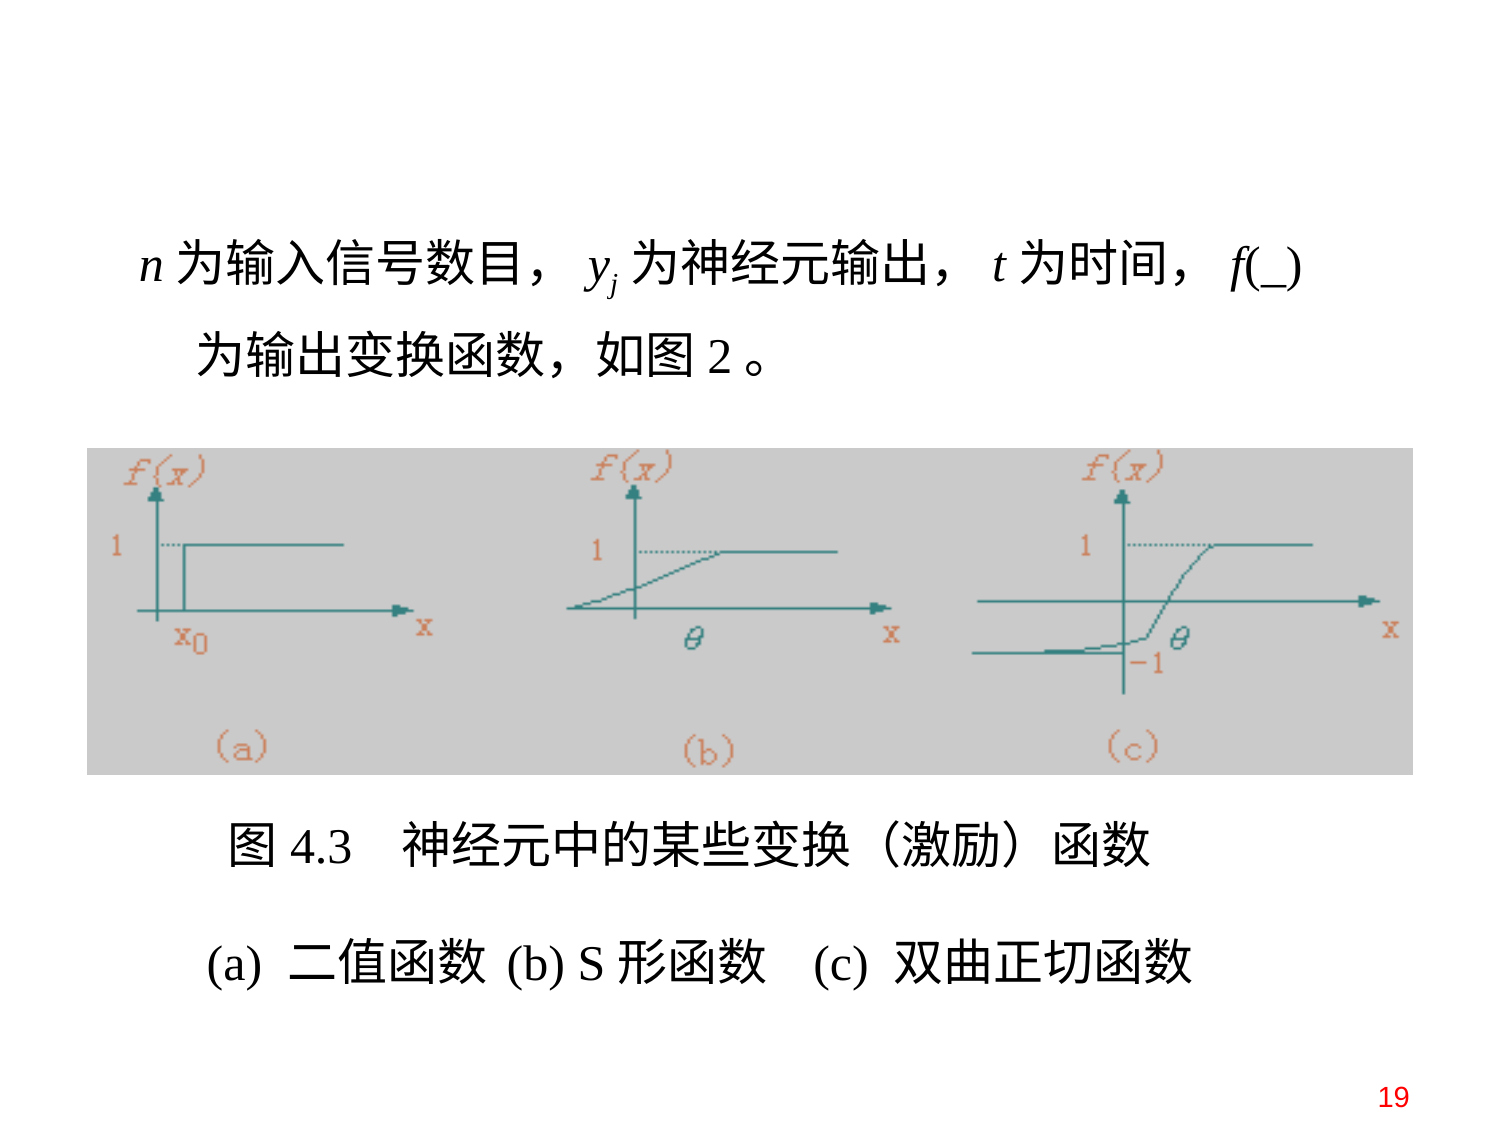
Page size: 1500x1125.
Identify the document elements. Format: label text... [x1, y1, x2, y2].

list n为输入信号数目，yj为神经元输出，t为时间，f(_)为输出变换函数，如图2。 [123, 196, 1362, 410]
text_box (a) 二值函数 (b) S形函数 (c) 双曲正切函数 [191, 916, 1209, 998]
text_box 图4.3 神经元中的某些变换（激励）函数 [213, 806, 1167, 881]
picture [87, 448, 1413, 775]
slide_number 19 [891, 1070, 1426, 1106]
